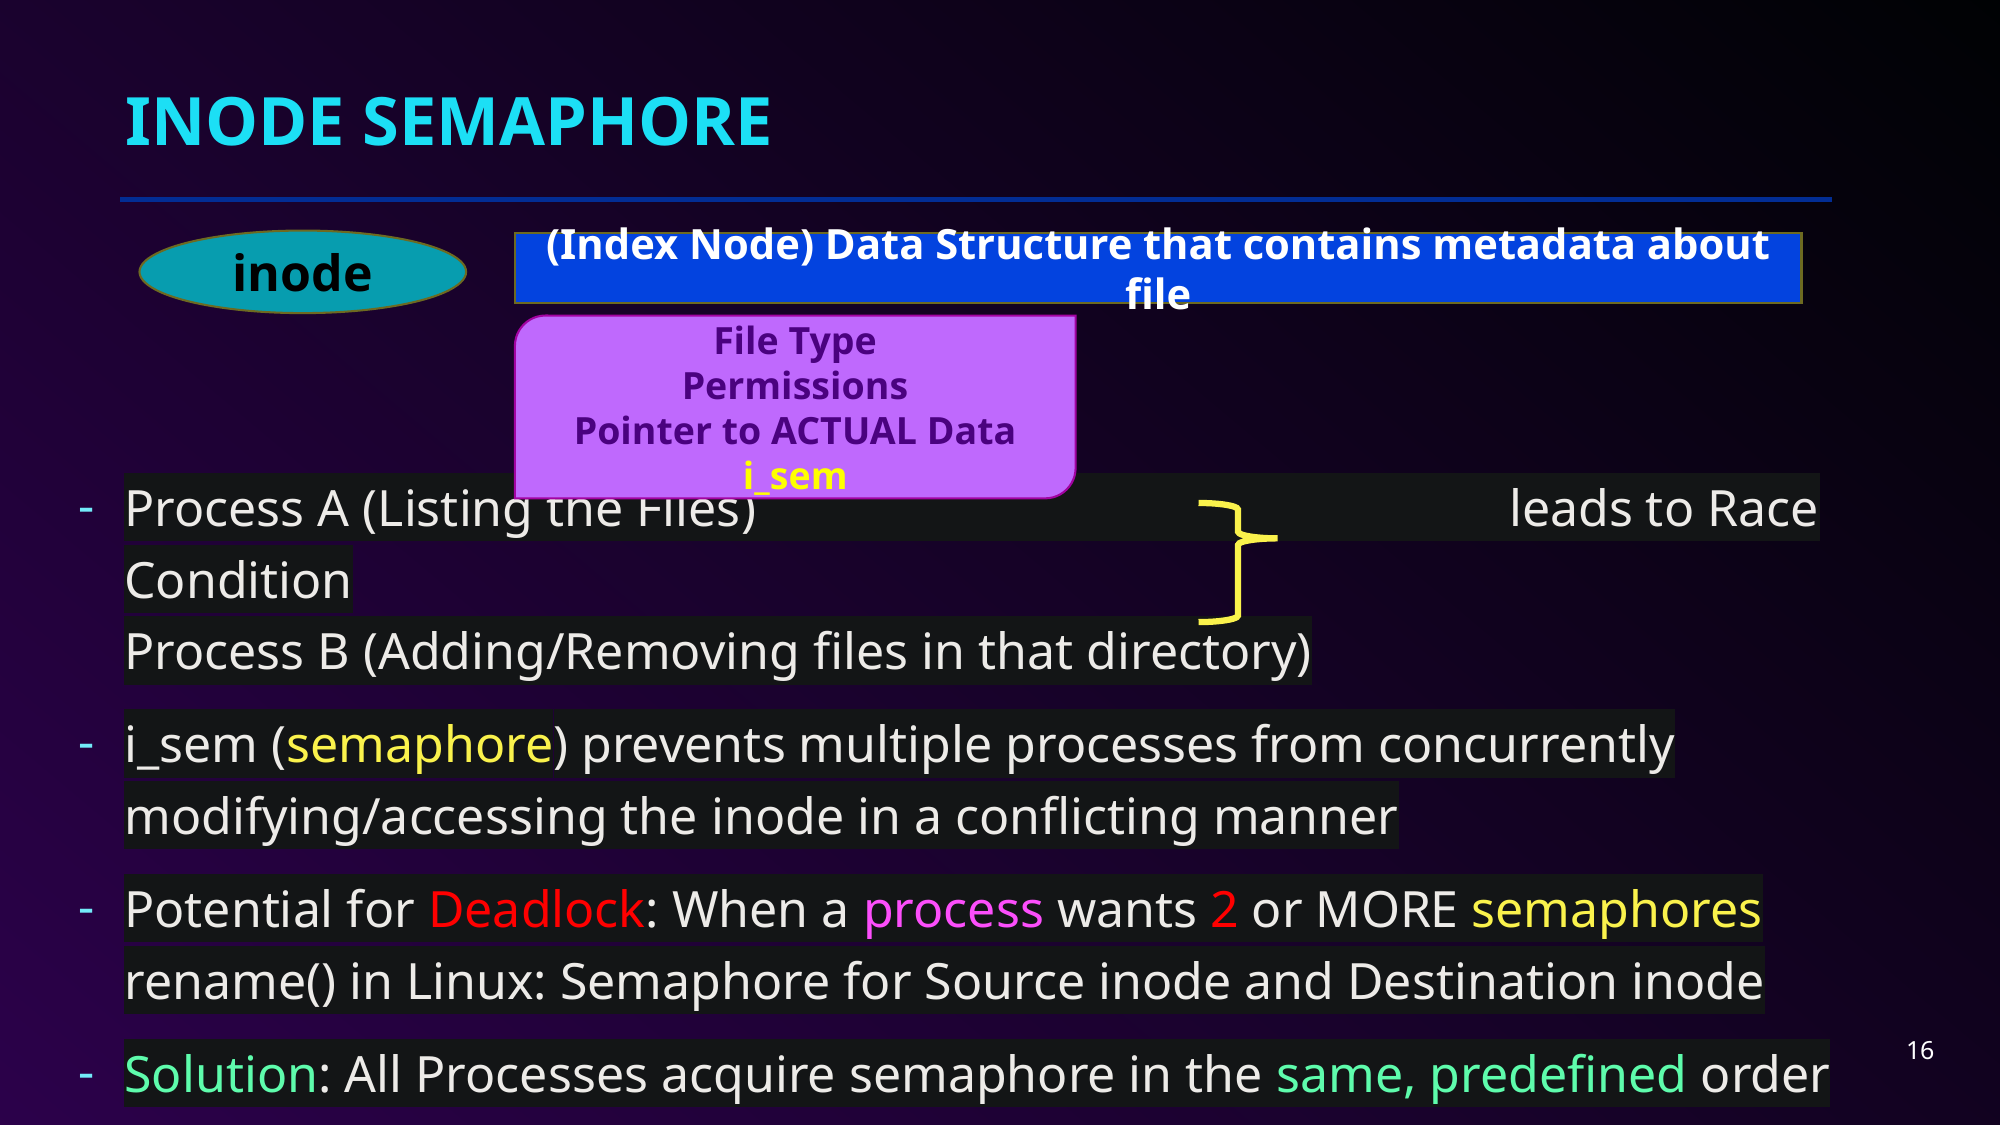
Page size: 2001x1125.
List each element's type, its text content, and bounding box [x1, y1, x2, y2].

text_box inode [138, 229, 468, 315]
text_box [1198, 502, 1278, 623]
title INODE SEMAPHORE [110, 3, 1835, 222]
text_box (Index Node) Data Structure that contains metadata about file [514, 232, 1803, 304]
slide_number 16 [1499, 1021, 1950, 1082]
text_box File Type Permissions Pointer to ACTUAL Data i_sem [513, 314, 1077, 500]
list Process A (Listing the Files) leads to Race Condition Process B (Adding/Removing files in that directory) i_sem (semaphore) prevents multiple processes from concurrently modifying/accessing the inode in a conflicting manner Potential for Deadlock: When a process wants 2 or MORE semaphores rename() in Linux: Semaphore for Source inode and Destination inode Solution: All Processes acquire semaphore in the same, predefined order [62, 365, 1883, 1122]
